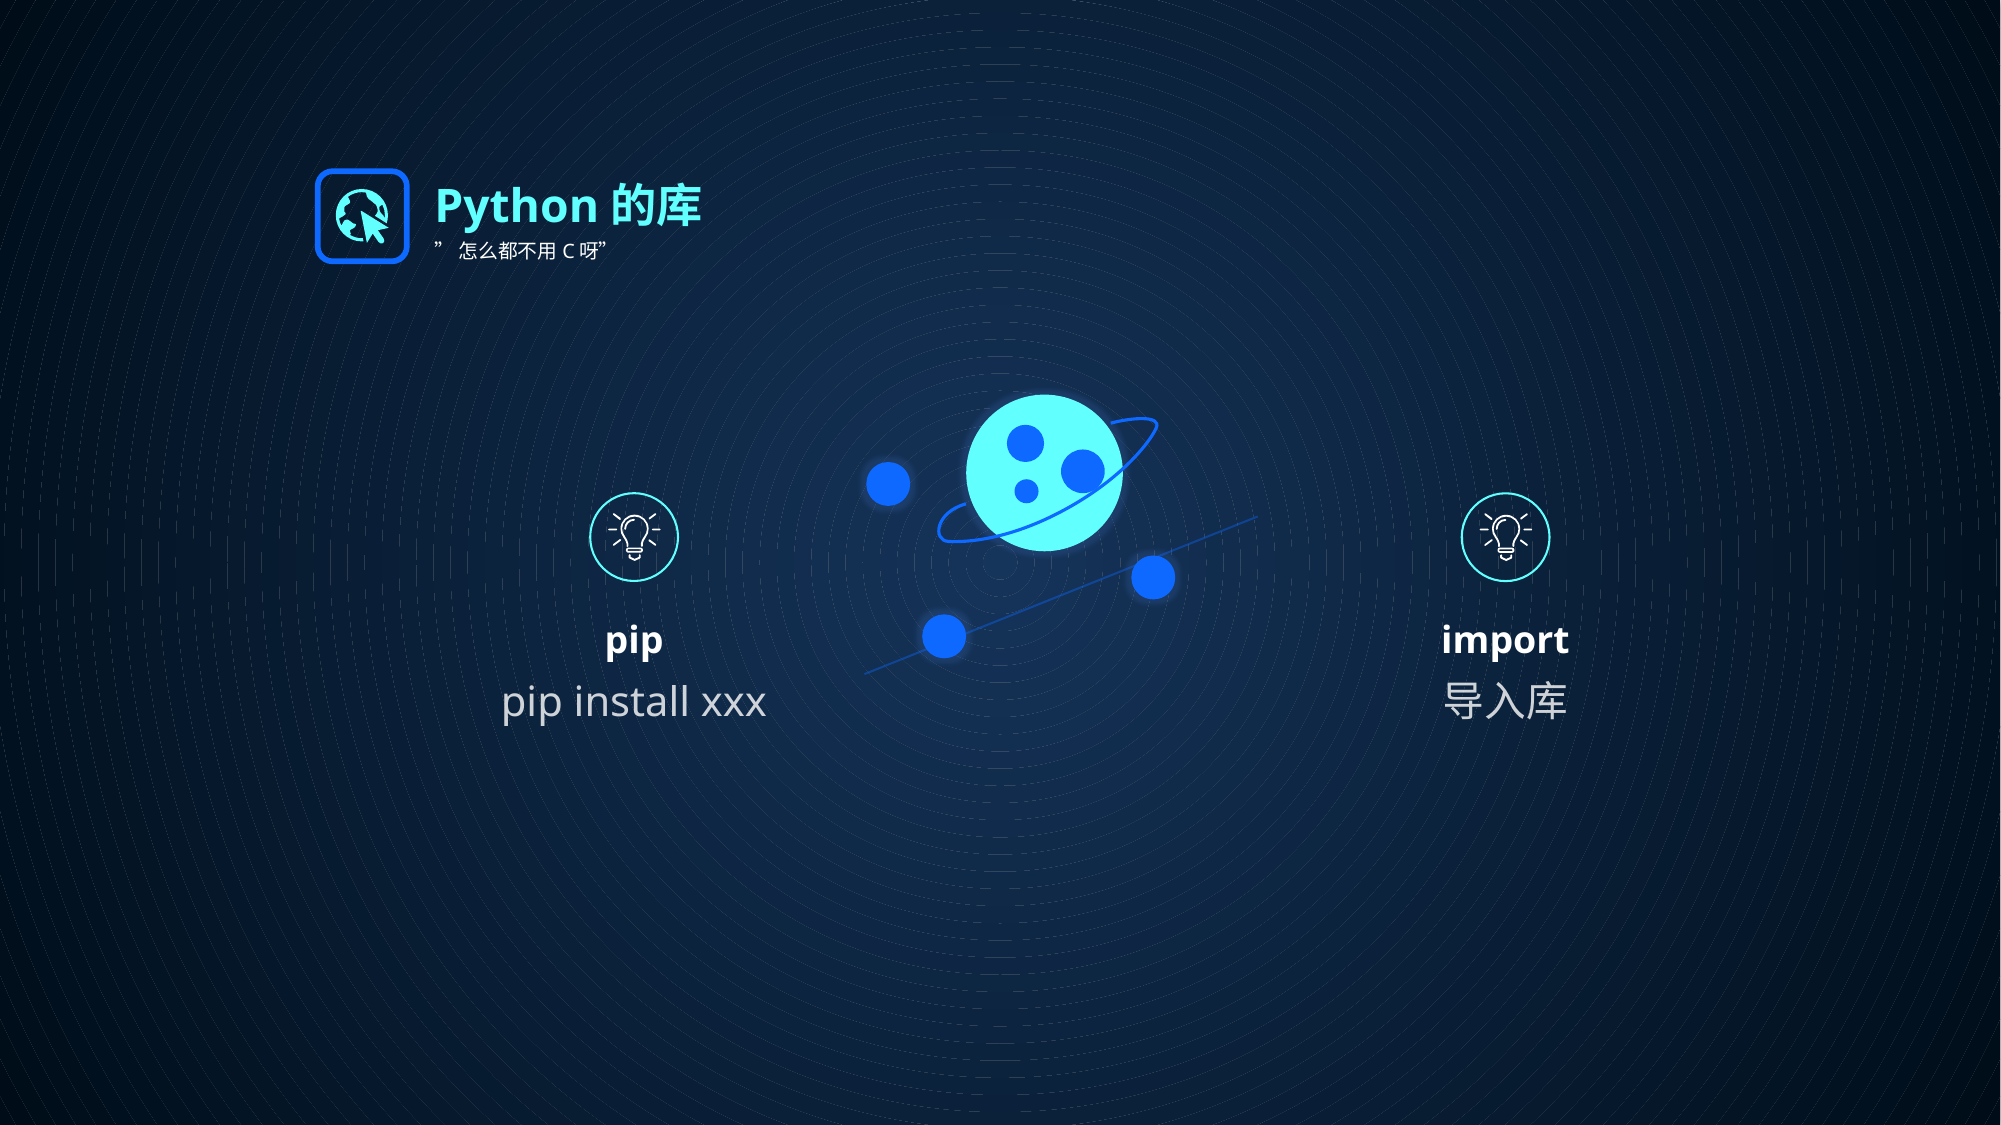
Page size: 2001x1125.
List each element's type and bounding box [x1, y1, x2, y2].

text_box [1461, 493, 1550, 582]
text_box [589, 492, 679, 582]
text_box [317, 168, 1055, 271]
text_box [864, 394, 1258, 675]
text_box [1313, 599, 1698, 734]
text_box [441, 599, 827, 734]
